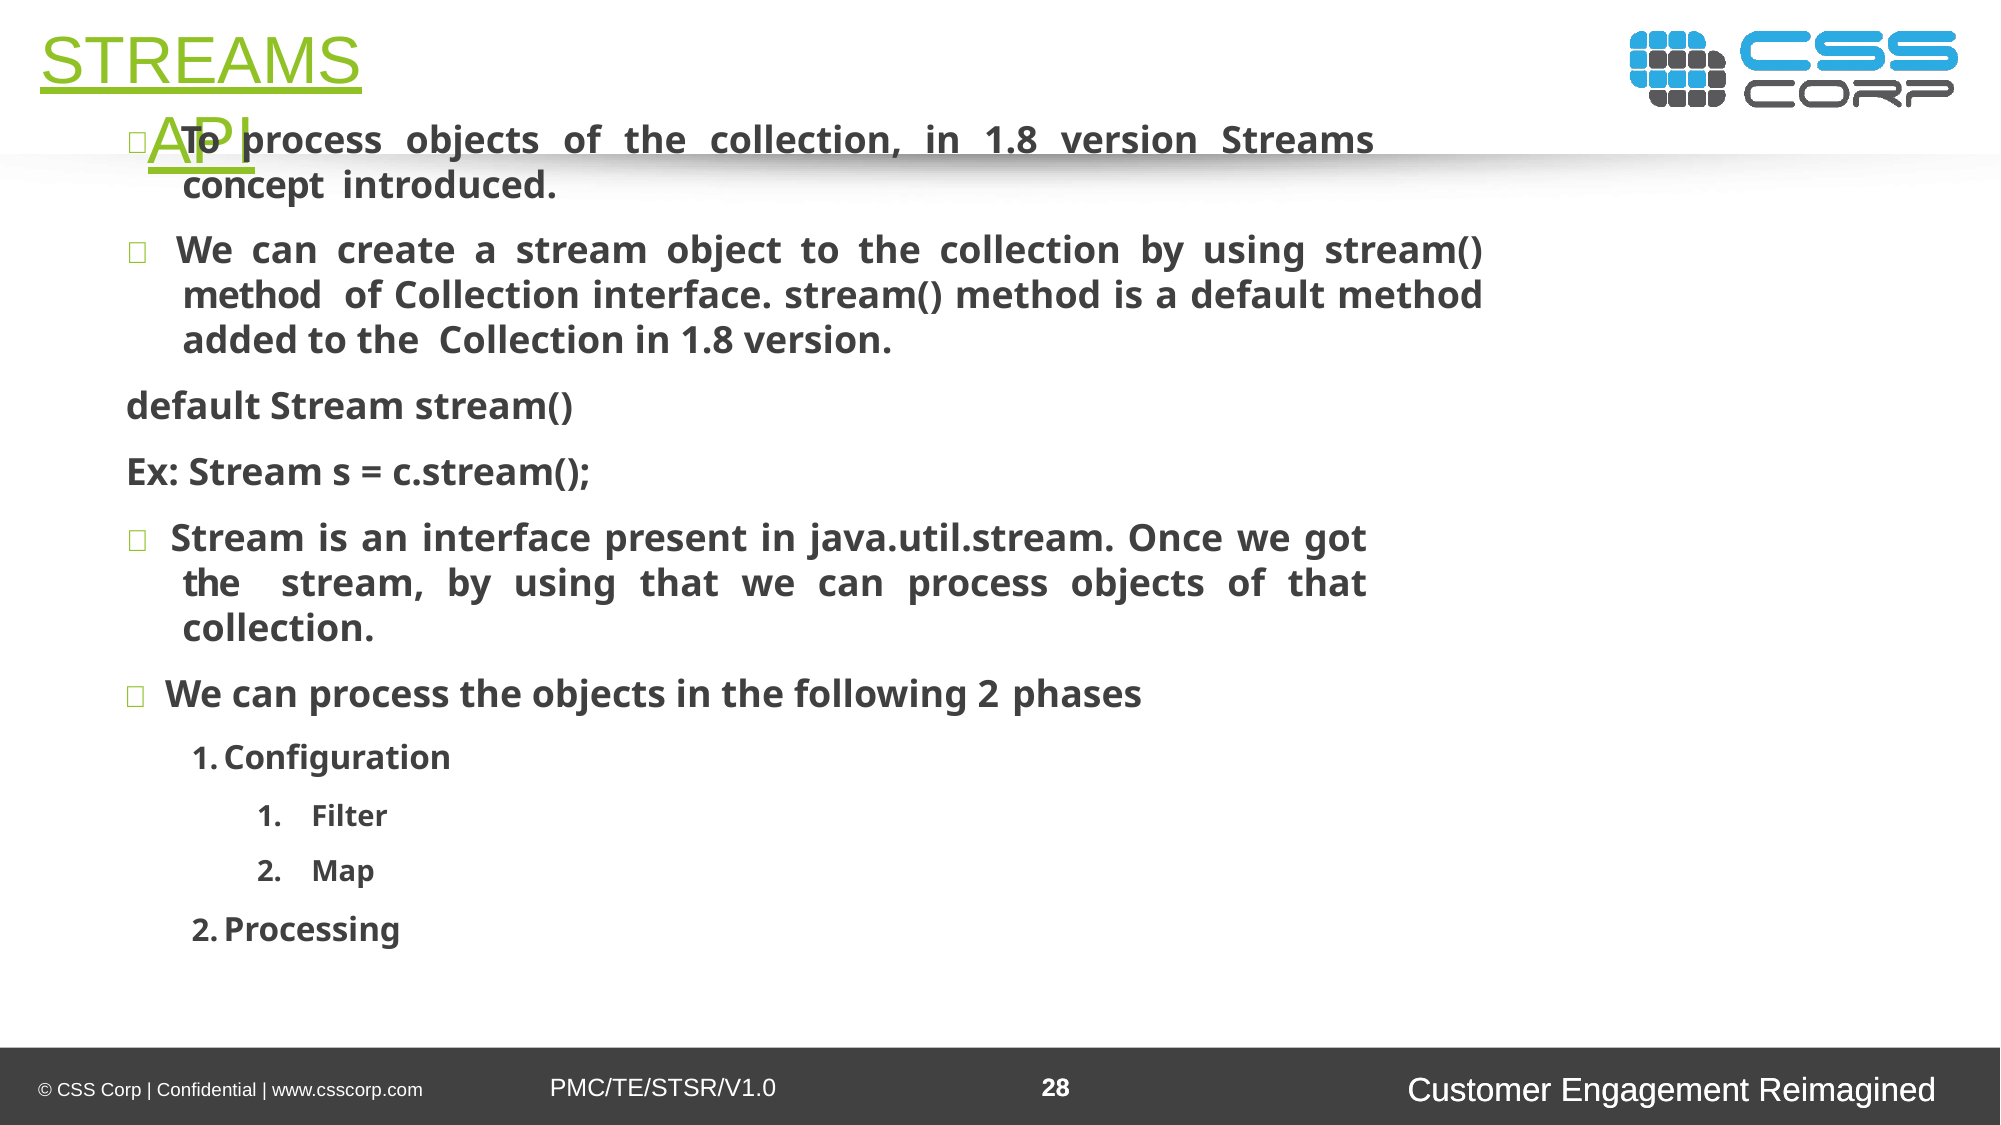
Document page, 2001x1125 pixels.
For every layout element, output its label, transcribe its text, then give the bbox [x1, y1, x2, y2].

picture [1485, 154, 2001, 204]
title STREAMS API [0, 14, 401, 205]
text_box  To process objects of the collection, in 1.8 version Streams concept introduced.  We can create a stream object to the collection by using stream() method of Collection interface. stream() method is a default method added to the Collection in 1.8 version. default Stream stream() Ex: Stream s = c.stream();  Stream is an interface present in java.util.stream. Once we got the stream, by using that we can process objects of that collection.  We can process the objects in the following 2 phases Configuration Filter Map Processing [124, 113, 1485, 949]
picture [1629, 31, 1958, 114]
